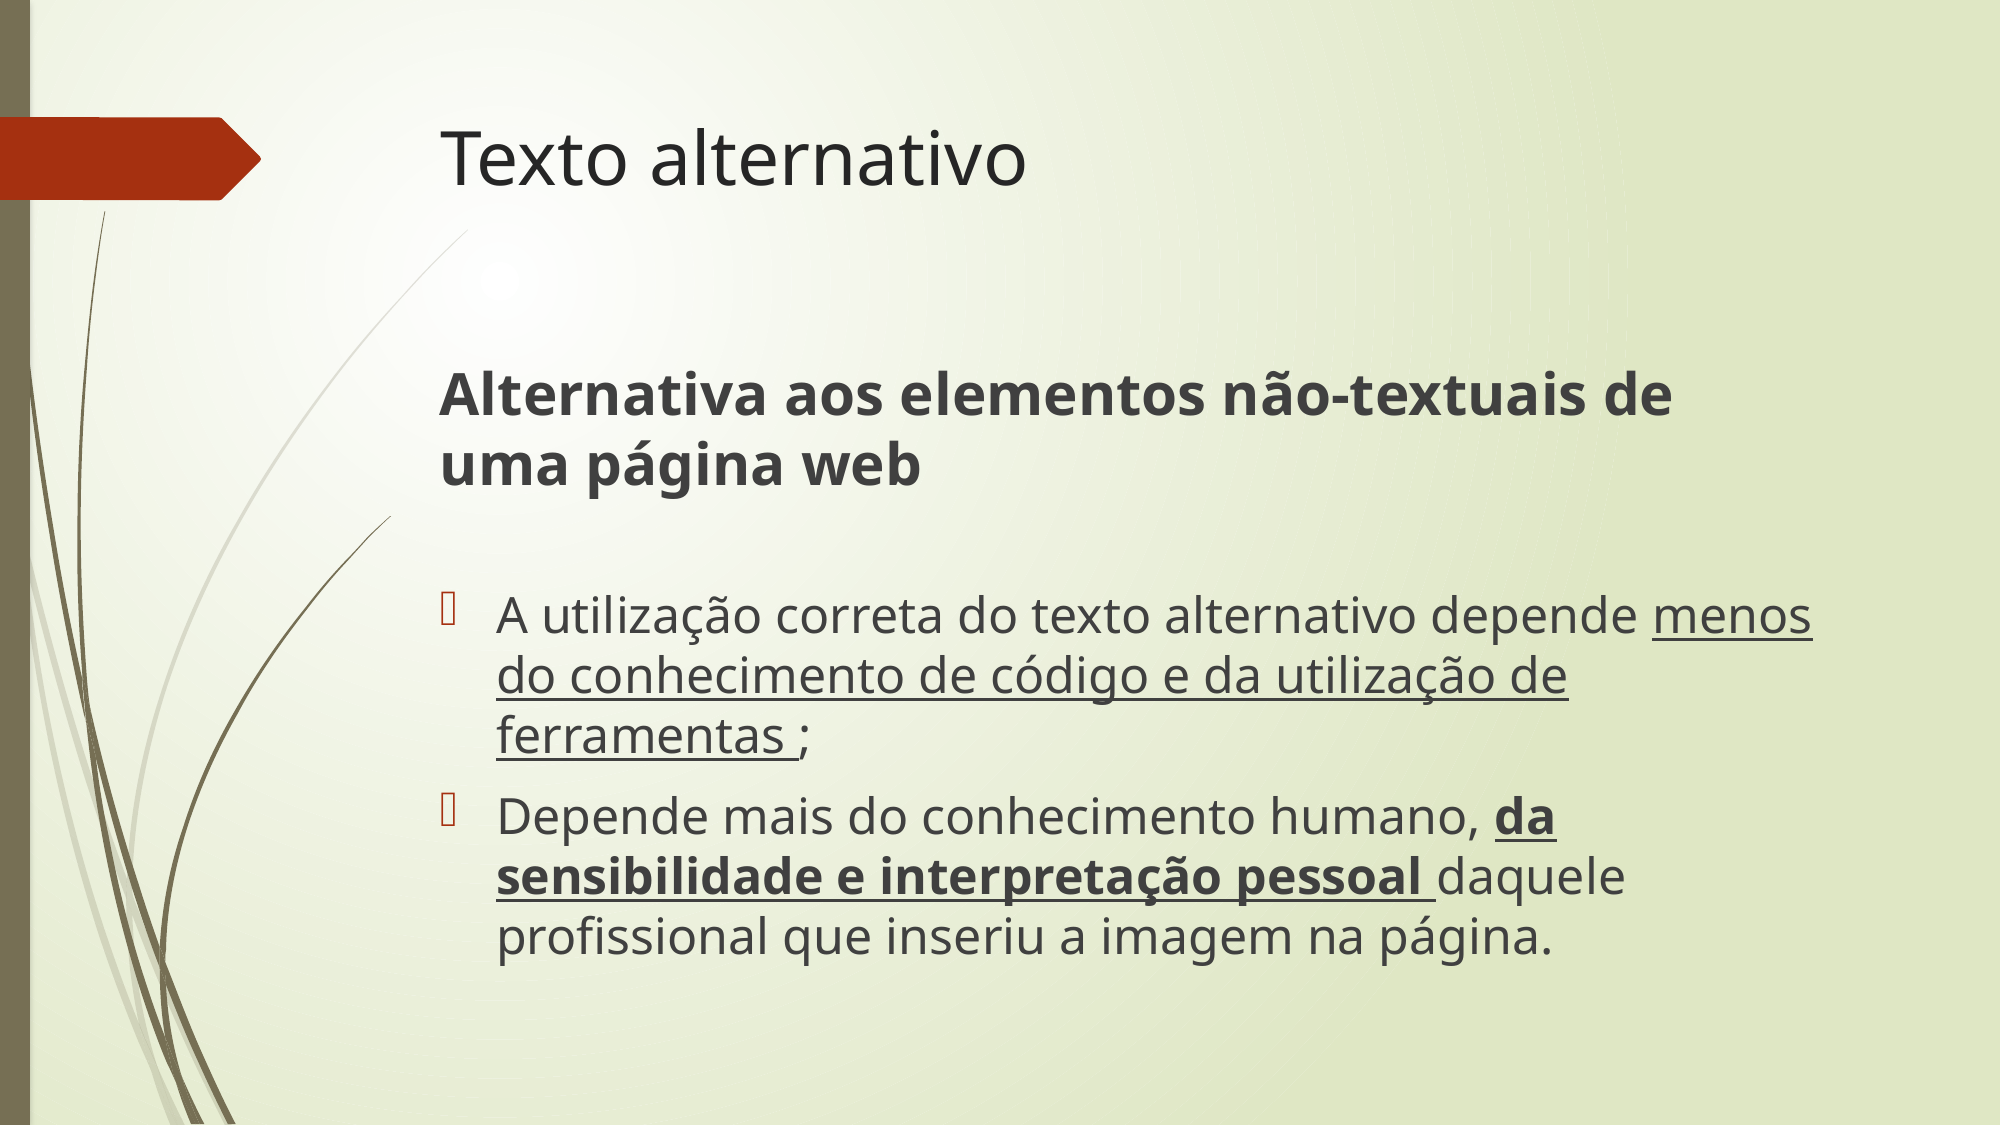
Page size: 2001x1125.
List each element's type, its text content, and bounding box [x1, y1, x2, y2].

list Alternativa aos elementos não-textuais de uma página web A utilização correta do texto alternativo depende menos do conhecimento de código e da utilização de ferramentas ; Depende mais do conhecimento humano, da sensibilidade e interpretação pessoal daquele profissional que inseriu a imagem na página. [424, 350, 1829, 1044]
title Texto alternativo [425, 102, 1888, 313]
